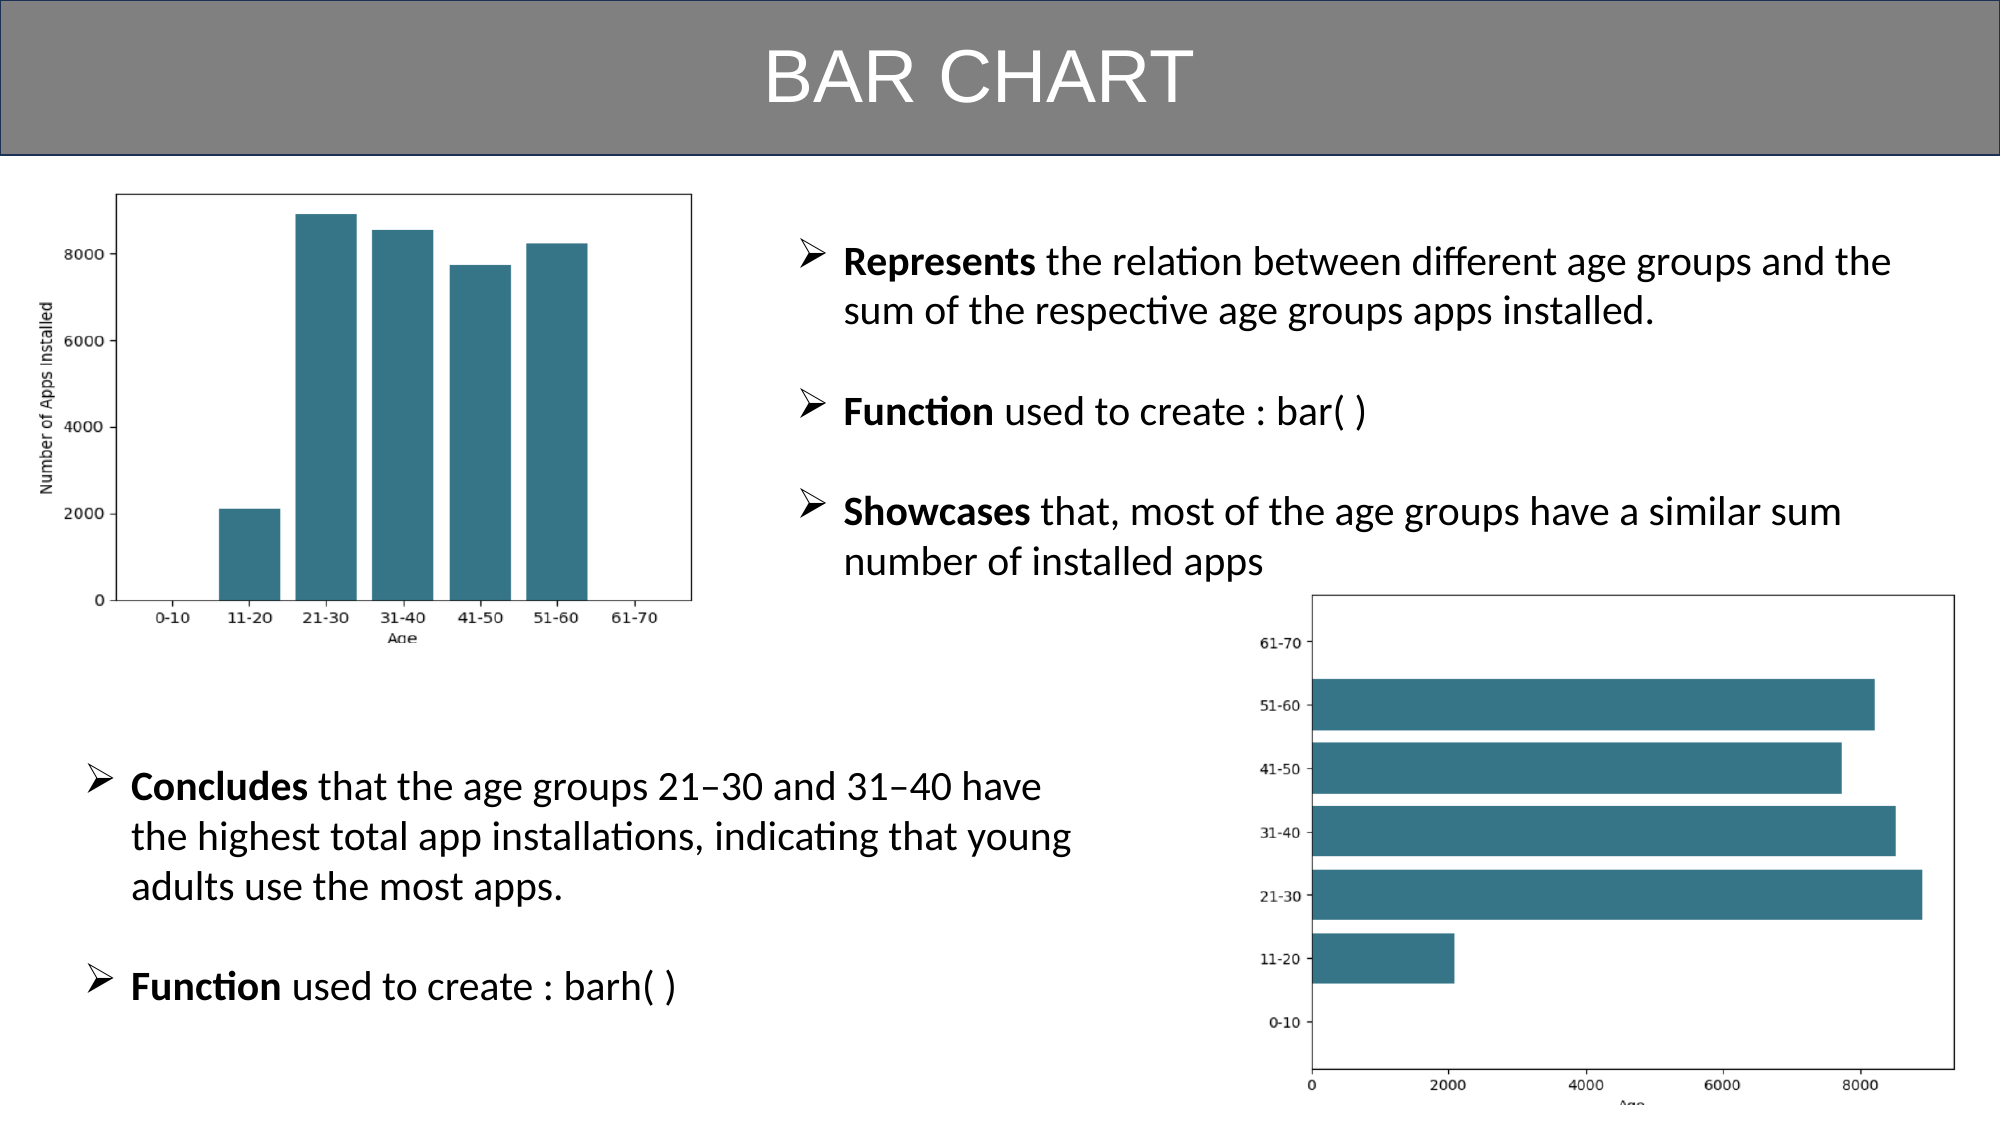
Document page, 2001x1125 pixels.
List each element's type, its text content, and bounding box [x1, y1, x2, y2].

picture [1258, 591, 1970, 1105]
text_box Represents the relation between different age groups and the sum of the respective age groups apps installed. Function used to create : bar( ) Showcases that, most of the age groups have a similar sum number of installed apps [781, 175, 1927, 591]
text_box Concludes that the age groups 21–30 and 31–40 have the highest total app installations, indicating that young adults use the most apps. Function used to create : barh( ) [69, 751, 1123, 1017]
picture [15, 190, 695, 644]
text_box BAR CHART [748, 20, 1496, 126]
text_box [0, 0, 2000, 156]
